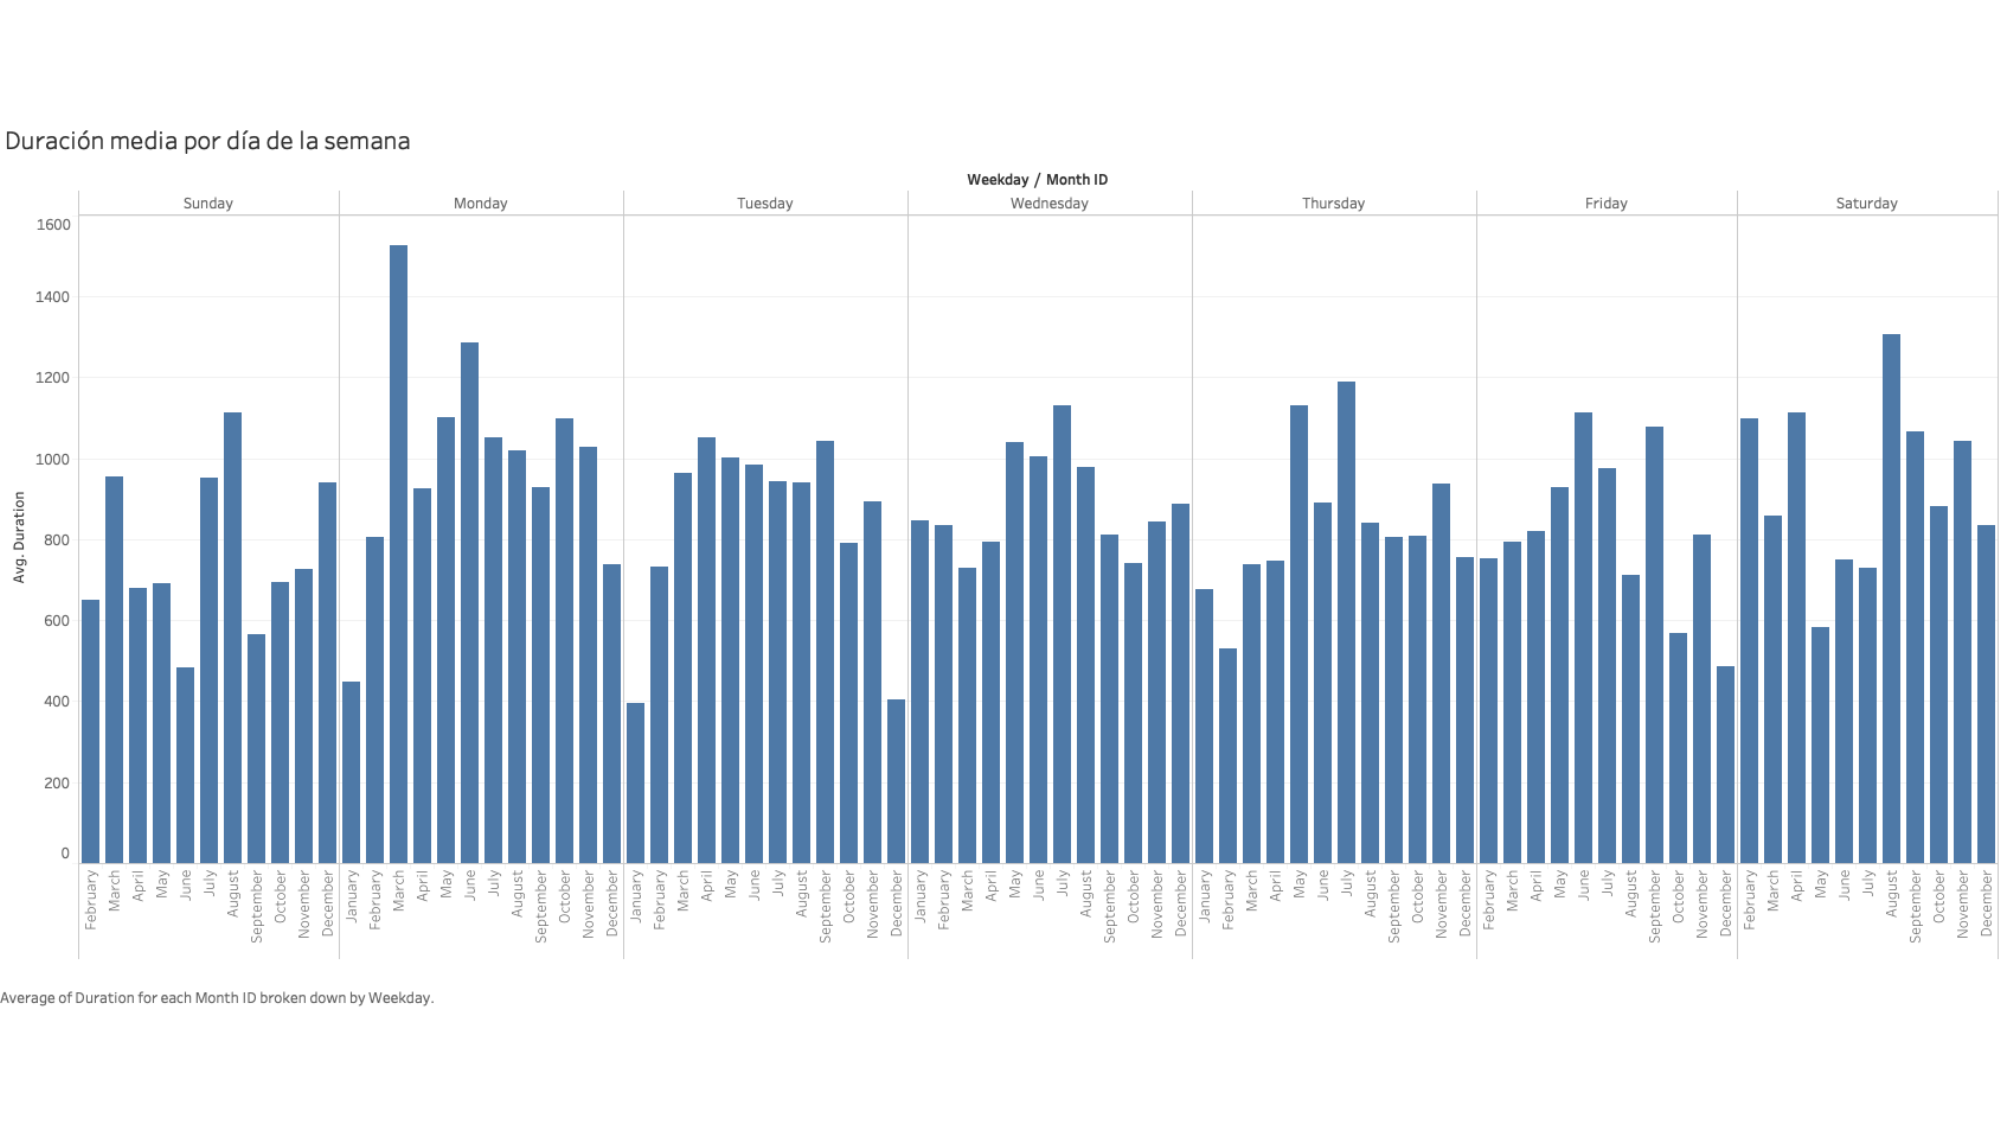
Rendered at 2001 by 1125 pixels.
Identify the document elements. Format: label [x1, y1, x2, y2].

picture [0, 116, 2000, 1009]
